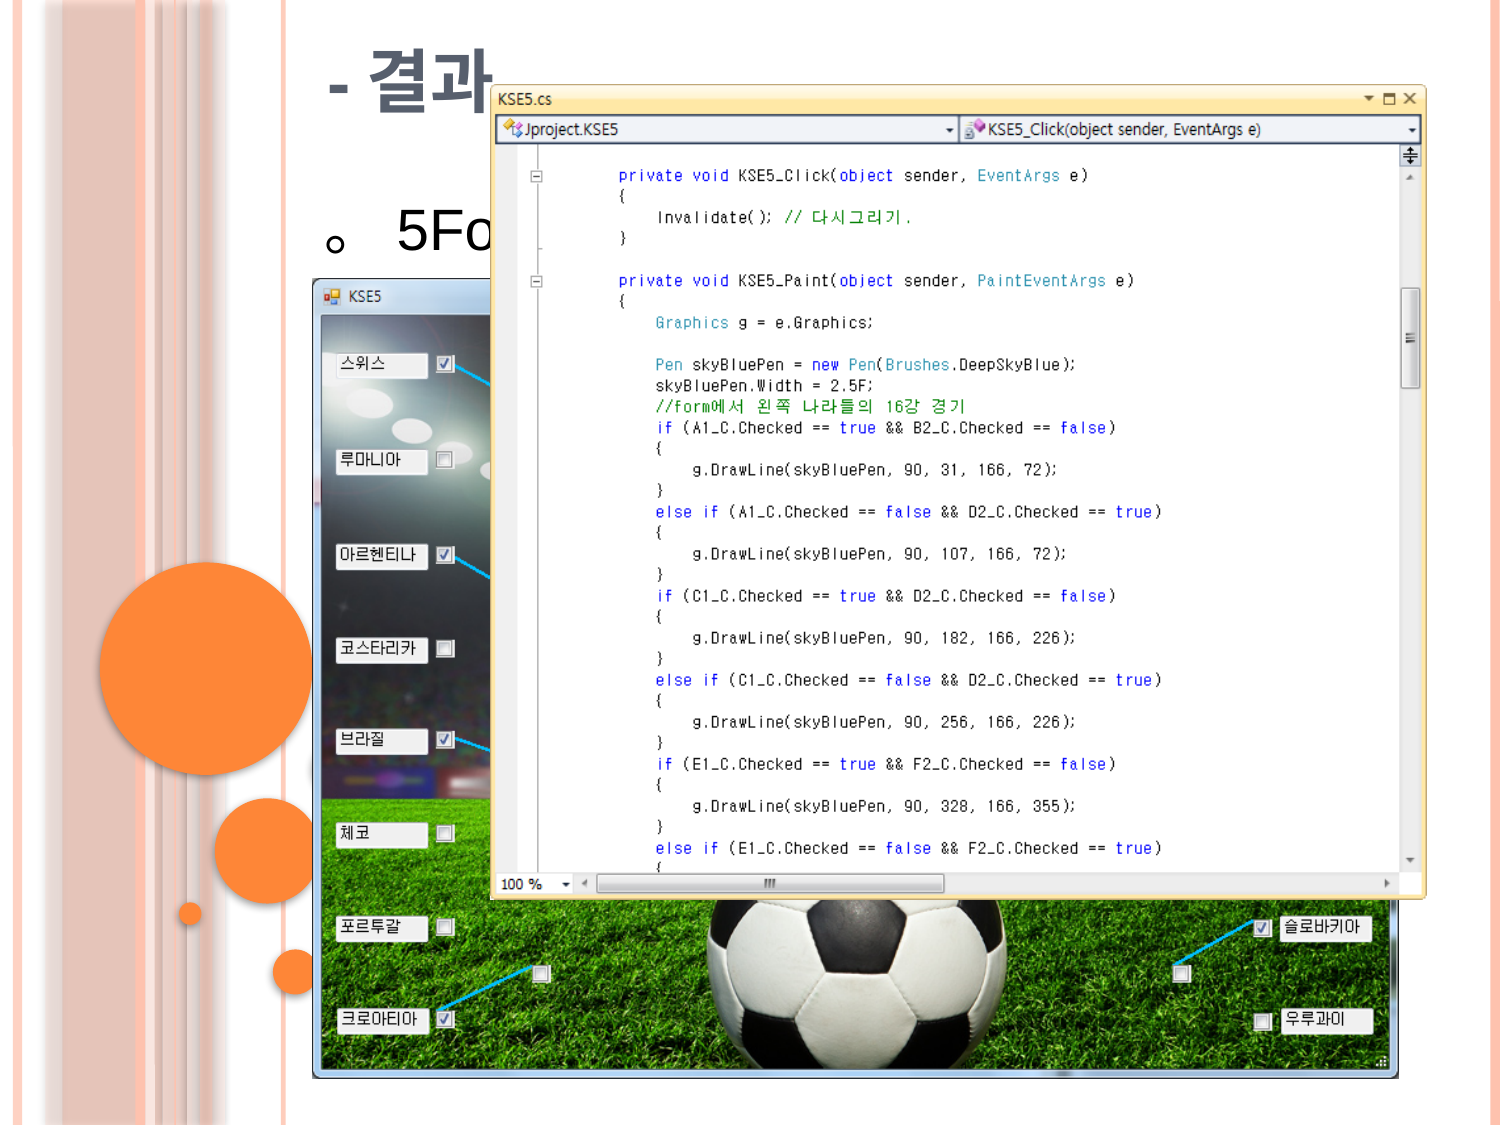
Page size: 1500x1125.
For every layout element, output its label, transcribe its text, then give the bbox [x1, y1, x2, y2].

text_box -결과- [312, 30, 550, 138]
text_box 。5Form : 최종 화면 [309, 184, 483, 278]
picture [312, 83, 1428, 1080]
